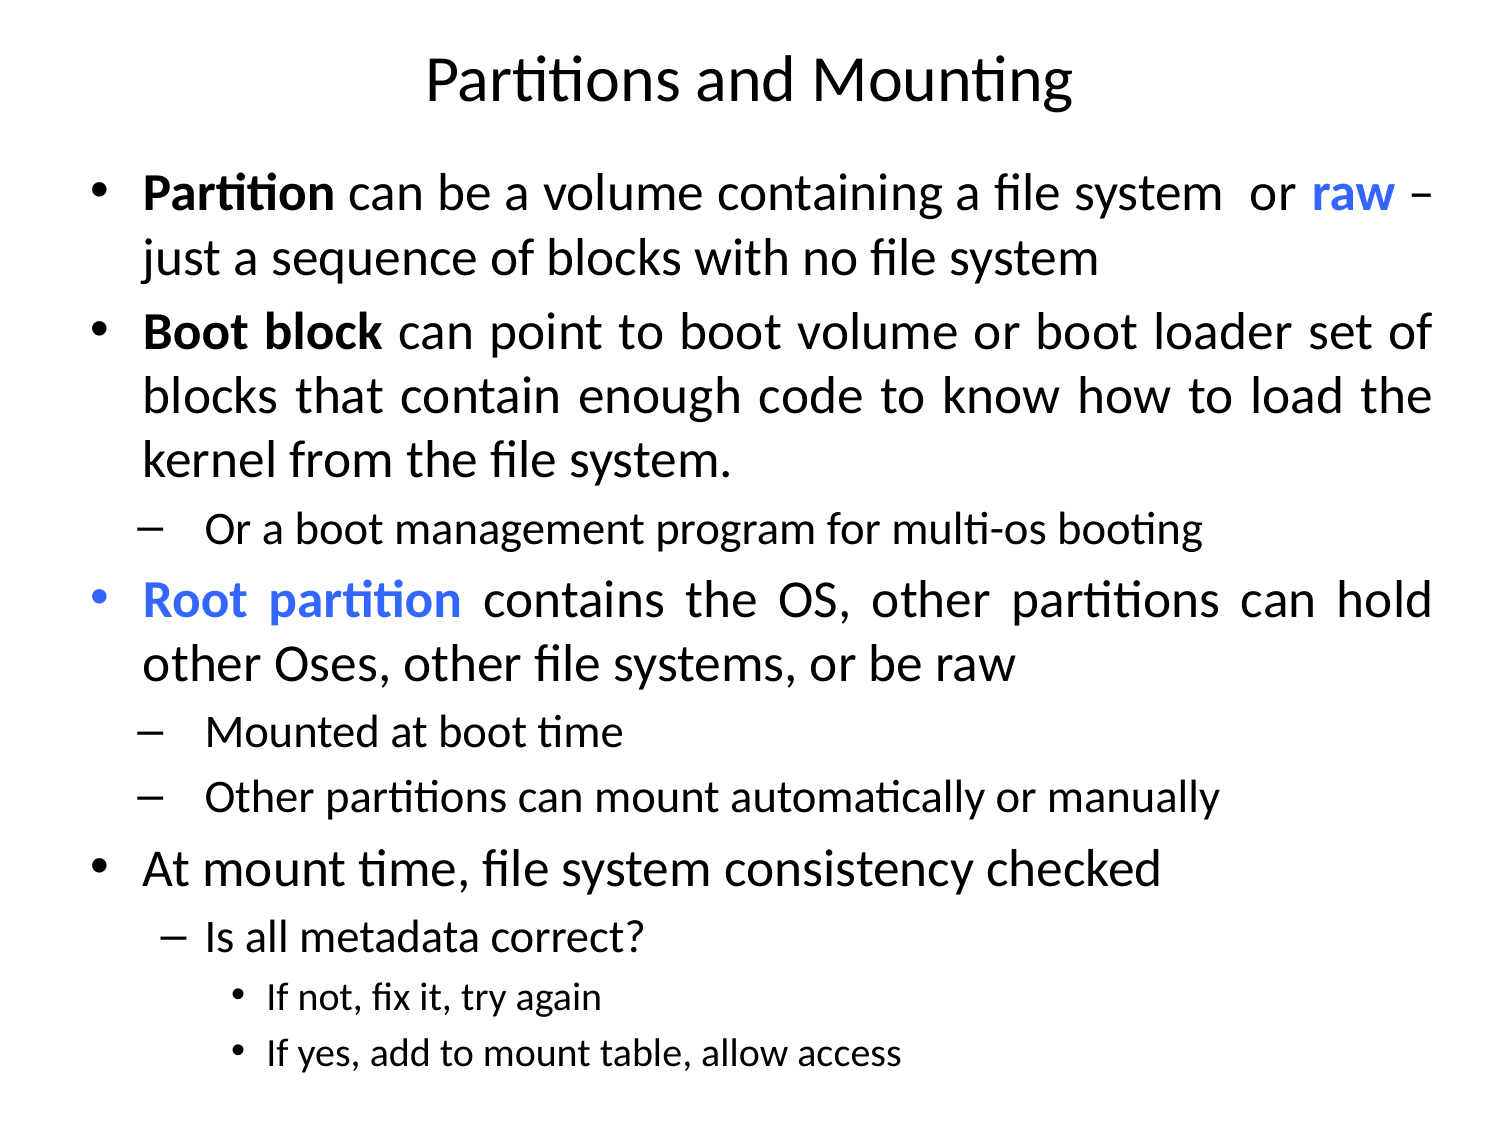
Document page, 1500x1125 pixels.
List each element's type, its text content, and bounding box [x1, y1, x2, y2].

list Partition can be a volume containing a file system or raw – just a sequence of blocks with no file system Boot block can point to boot volume or boot loader set of blocks that contain enough code to know how to load the kernel from the file system. Or a boot management program for multi-os booting Root partition contains the OS, other partitions can hold other Oses, other file systems, or be raw Mounted at boot time Other partitions can mount automatically or manually At mount time, file system consistency checked Is all metadata correct? If not, fix it, try again If yes, add to mount table, allow access [75, 149, 1450, 1100]
title Partitions and Mounting [75, 27, 1425, 122]
